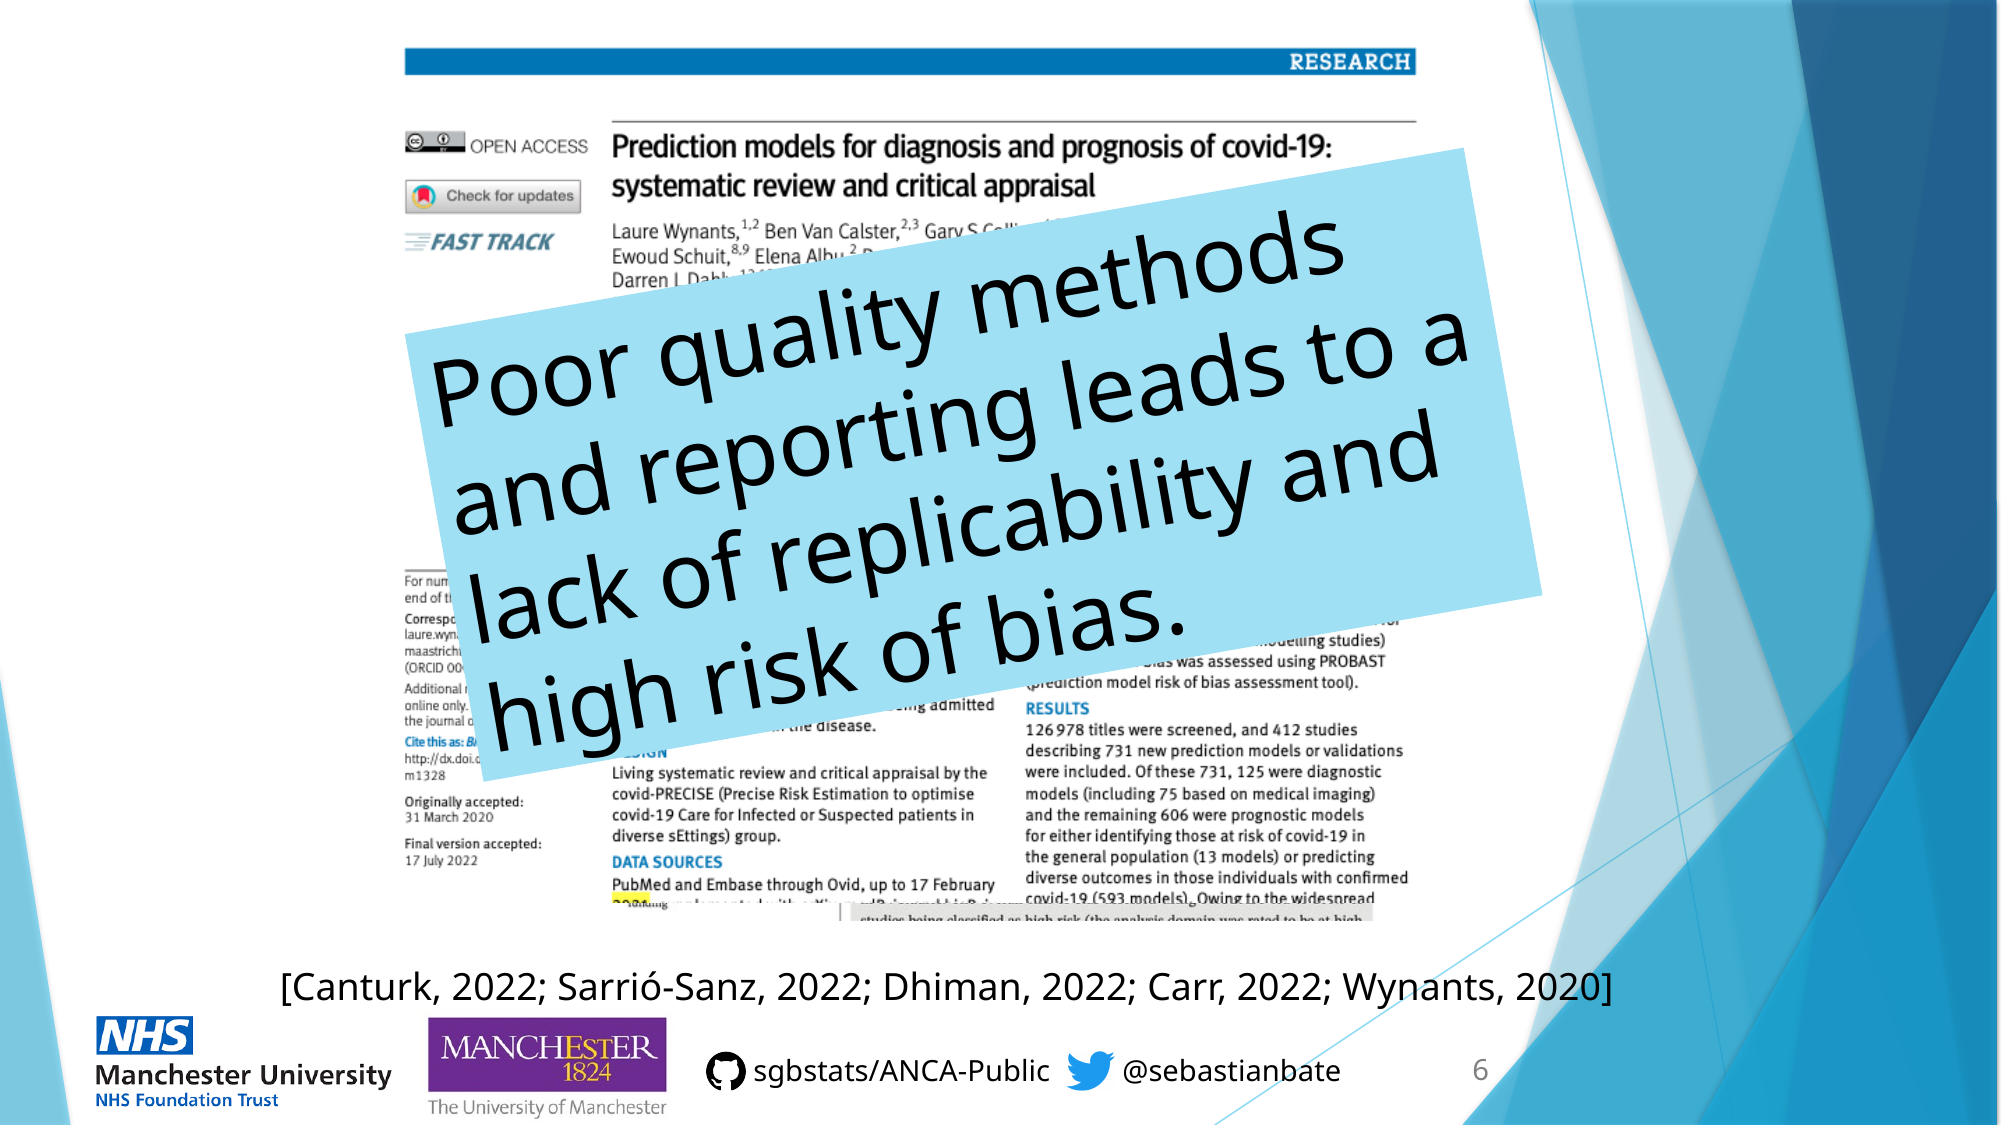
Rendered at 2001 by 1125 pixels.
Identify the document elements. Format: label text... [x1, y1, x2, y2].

text_box Poor quality methods and reporting leads to a lack of replicability and high risk of bias. [1428, 147, 1543, 608]
picture [1066, 1051, 1115, 1091]
picture [706, 1051, 746, 1091]
picture [386, 25, 1466, 921]
text_box [Canturk, 2022; Sarrió-Sanz, 2022; Dhiman, 2022; Carr, 2022; Wynants, 2020] [264, 955, 1656, 1016]
slide_number 6 [1392, 1045, 1505, 1097]
picture [418, 1016, 675, 1125]
picture [83, 1006, 404, 1125]
